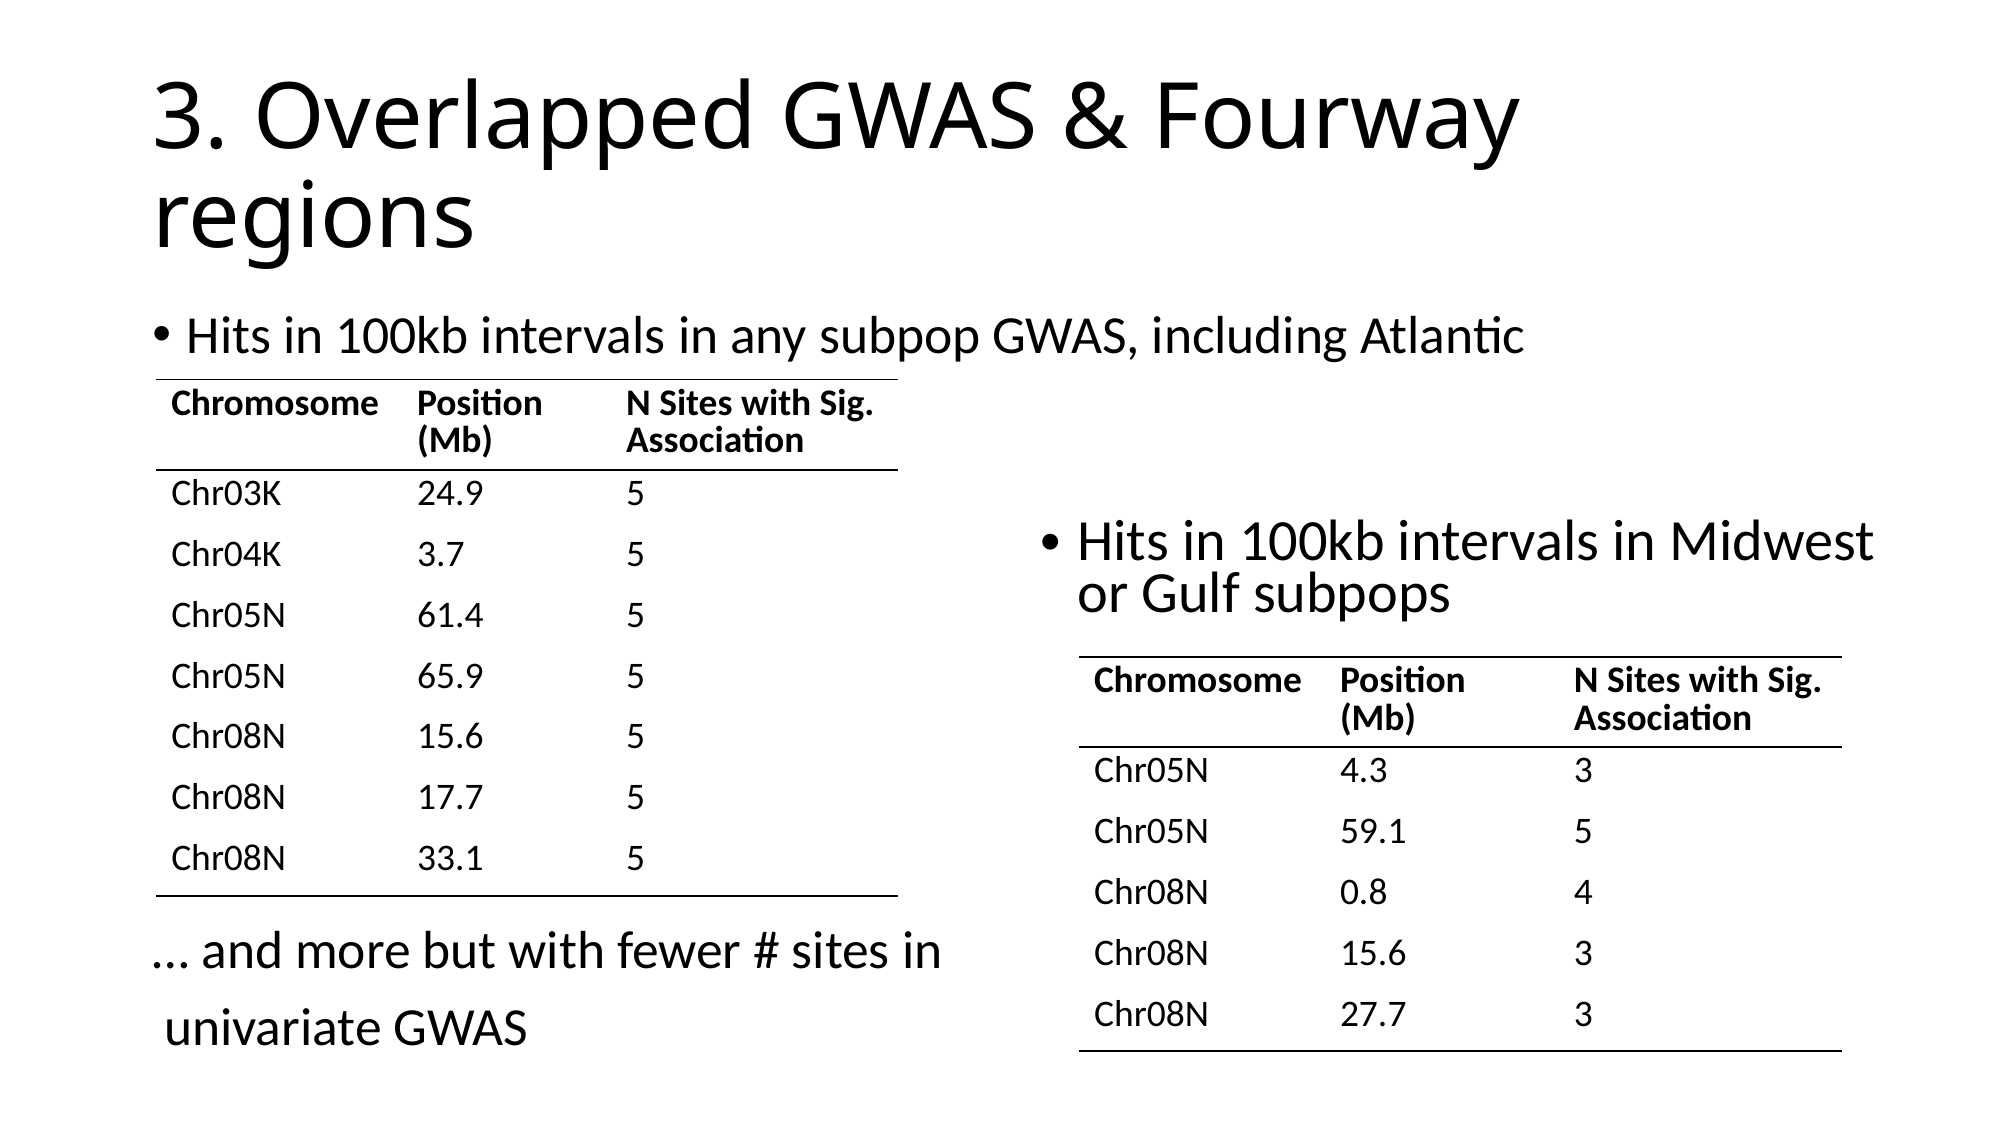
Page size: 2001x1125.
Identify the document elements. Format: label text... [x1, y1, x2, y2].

table_cell 5 [611, 713, 898, 774]
list Hits in 100kb intervals in any subpop GWAS, including Atlantic … and more but with fewer # sites in univariate GWAS [137, 299, 1882, 1071]
table_cell 5 [611, 592, 898, 653]
table_cell 5 [611, 471, 898, 531]
table_header Chromosome [156, 380, 402, 469]
table_cell 15.6 [402, 713, 611, 774]
table_cell Chr08N [156, 774, 402, 835]
table_cell 5 [611, 774, 898, 835]
table_cell 17.7 [402, 774, 611, 835]
title 3. Overlapped GWAS & Fourway regions [137, 59, 1863, 278]
table_cell Chr08N [156, 713, 402, 774]
table_header Position (Mb) [402, 380, 611, 469]
table_cell 5 [611, 653, 898, 713]
table_cell 5 [611, 835, 898, 895]
table_cell 5 [611, 531, 898, 592]
text_box Hits in 100kb intervals in Midwest or Gulf subpops [1025, 510, 1935, 1125]
table_cell 24.9 [402, 471, 611, 531]
table_cell Chr08N [156, 835, 402, 895]
table_cell Chr03K [156, 471, 402, 531]
table_cell Chr05N [156, 653, 402, 713]
table_cell Chr04K [156, 531, 402, 592]
table_cell 65.9 [402, 653, 611, 713]
table_cell 3.7 [402, 531, 611, 592]
table_header N Sites with Sig. Association [611, 380, 898, 469]
table_cell 61.4 [402, 592, 611, 653]
table_cell Chr05N [156, 592, 402, 653]
table_cell 33.1 [402, 835, 611, 895]
